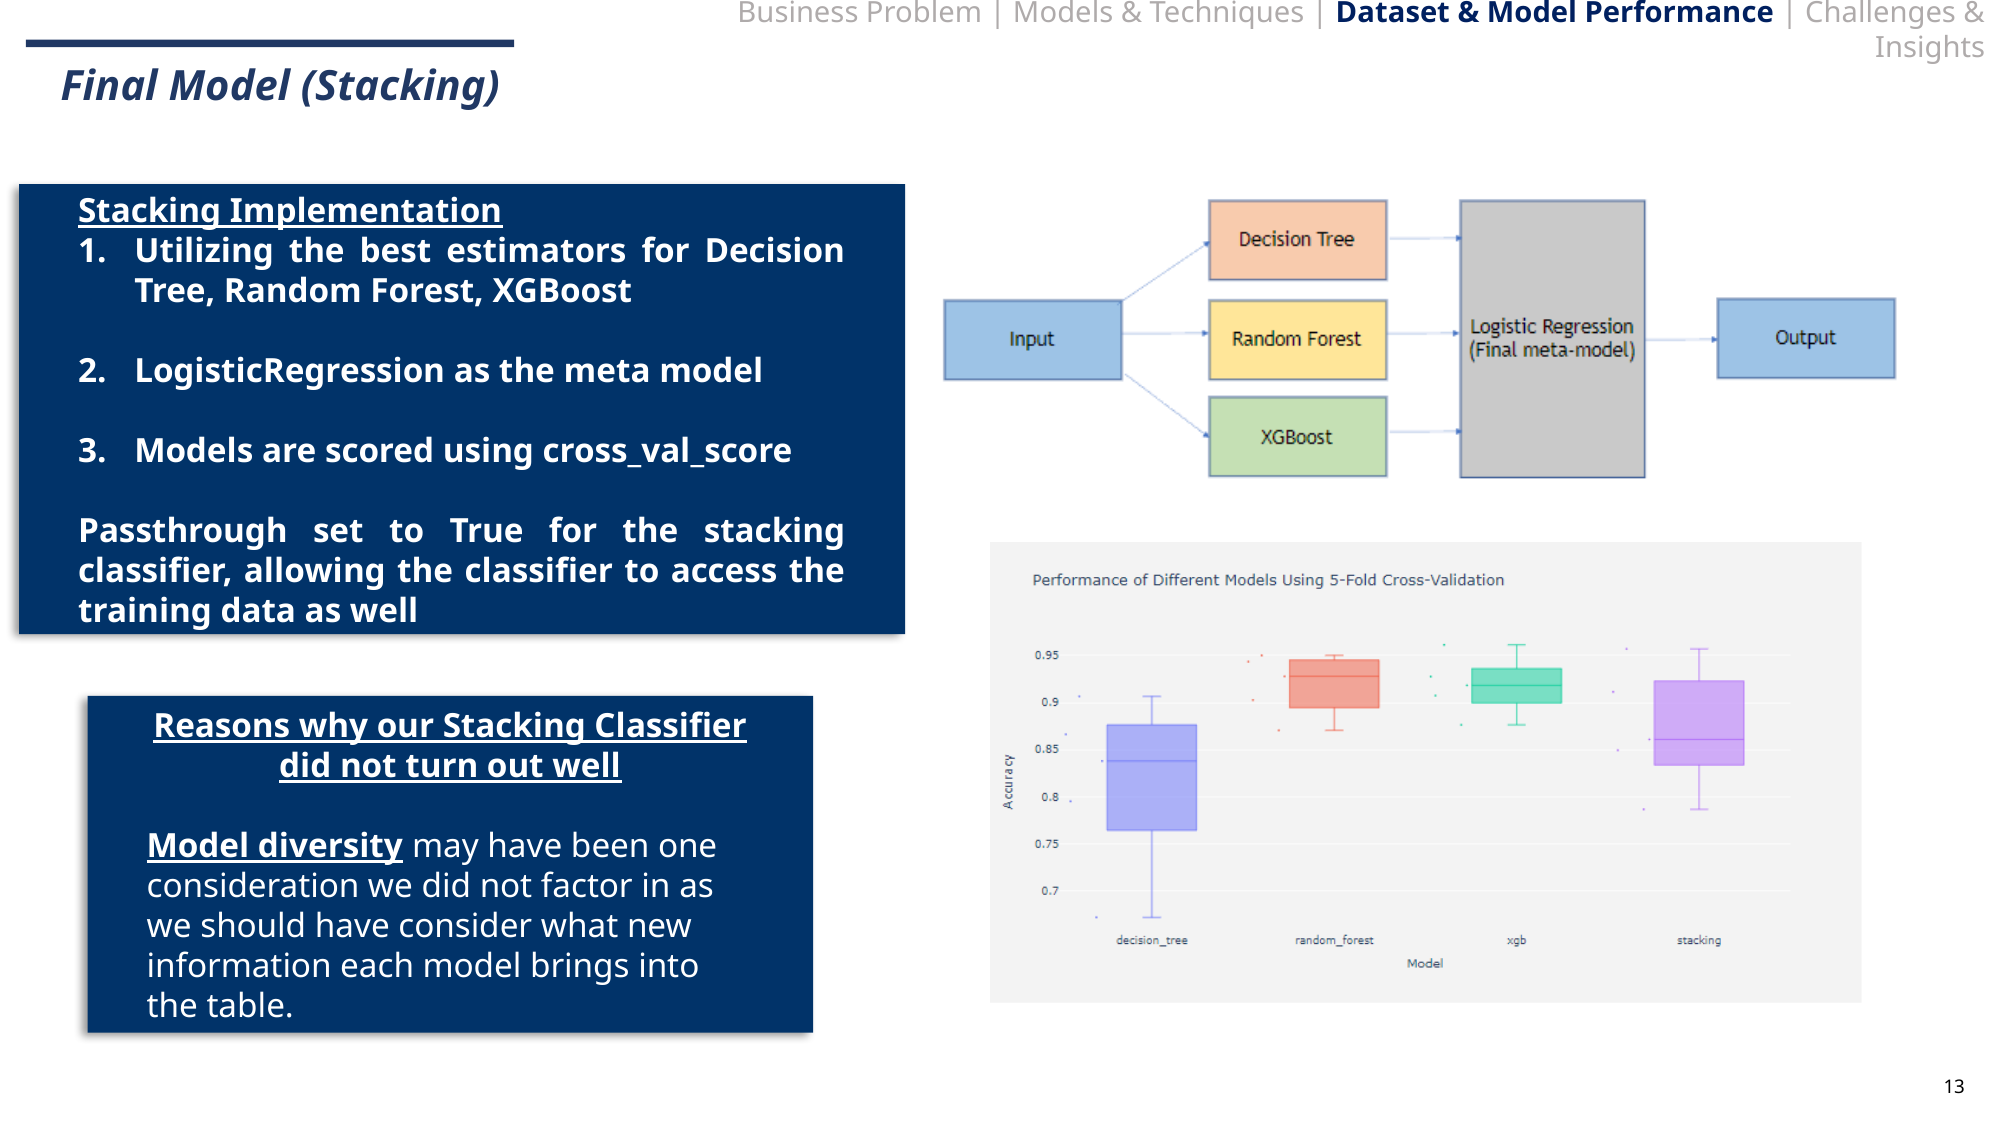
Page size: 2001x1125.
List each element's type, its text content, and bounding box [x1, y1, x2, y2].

list Final Model (Stacking) [45, 56, 1955, 159]
picture [928, 159, 1926, 530]
text_box Stacking Implementation Utilizing the best estimators for Decision Tree, Random Forest, XGBoost LogisticRegression as the meta model Models are scored using cross_val_score Passthrough set to True for the stacking classifier, allowing the classifier to access the training data as well [18, 183, 906, 635]
text_box Reasons why our Stacking Classifier did not turn out well Model diversity may have been one consideration we did not factor in as we should have consider what new information each model brings into the table. [86, 695, 814, 1034]
picture [990, 542, 1864, 1004]
